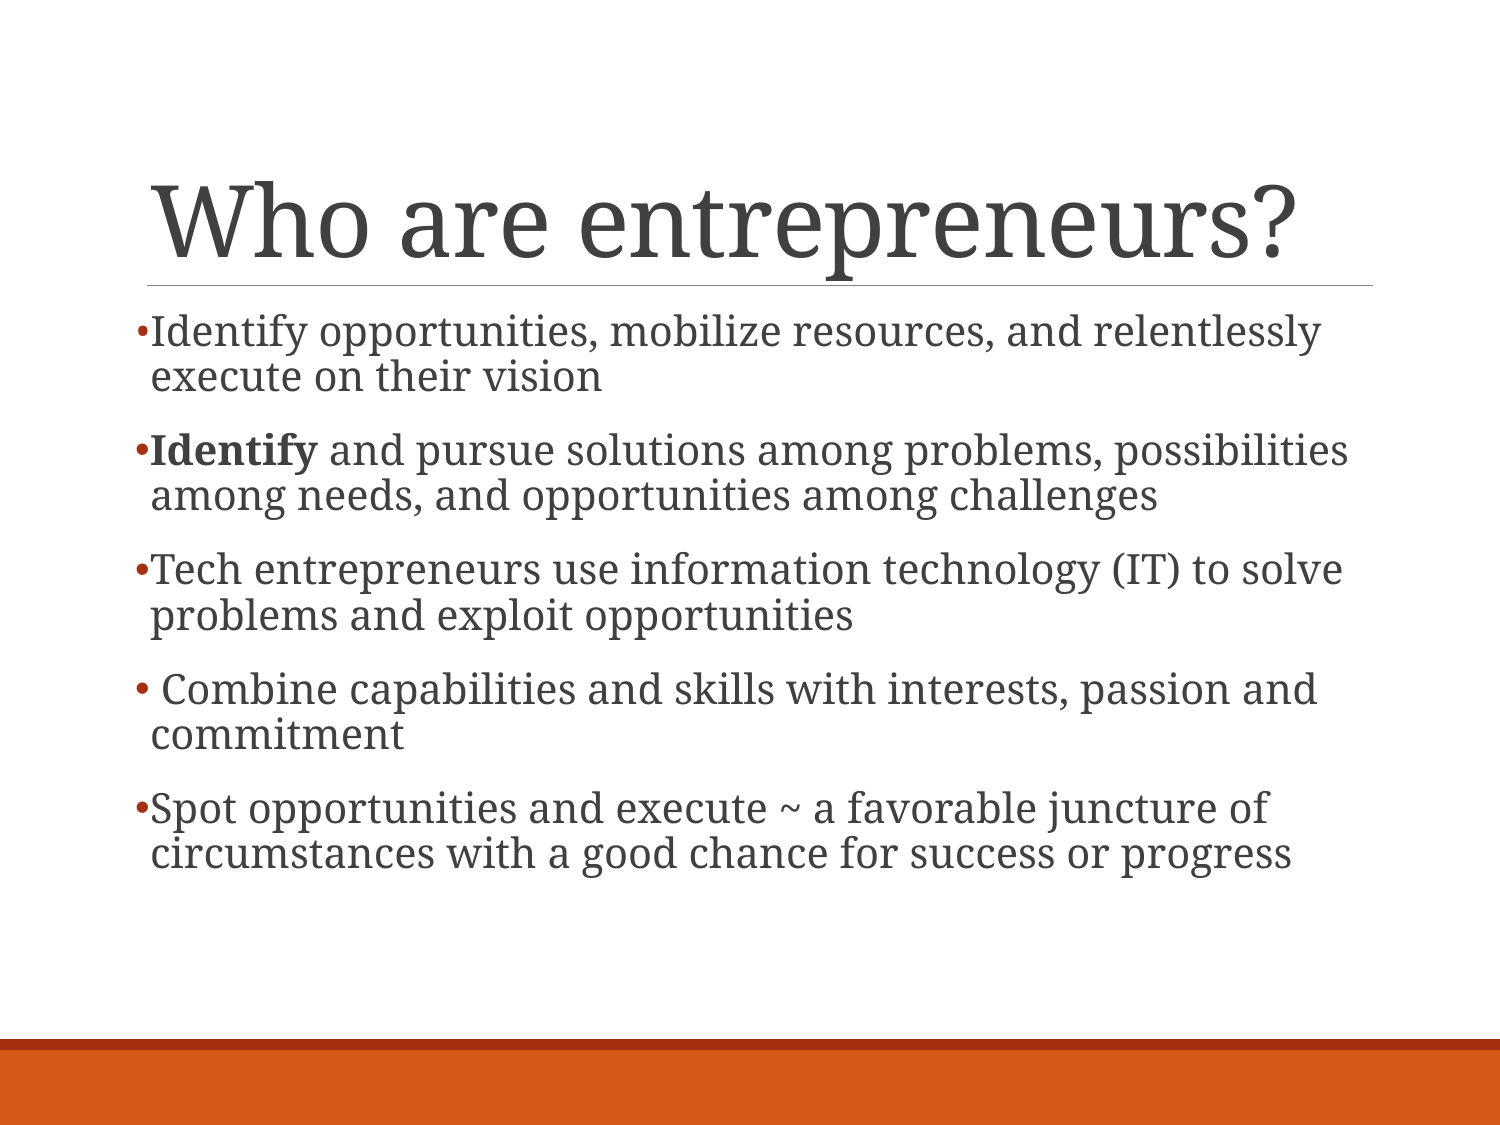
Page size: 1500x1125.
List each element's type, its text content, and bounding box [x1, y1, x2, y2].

title Who are entrepreneurs? [135, 47, 1373, 285]
list Identify opportunities, mobilize resources, and relentlessly execute on their vision Identify and pursue solutions among problems, possibilities among needs, and opportunities among challenges Tech entrepreneurs use information technology (IT) to solve problems and exploit opportunities Combine capabilities and skills with interests, passion and commitment Spot opportunities and execute ~ a favorable juncture of circumstances with a good chance for success or progress [135, 302, 1373, 963]
